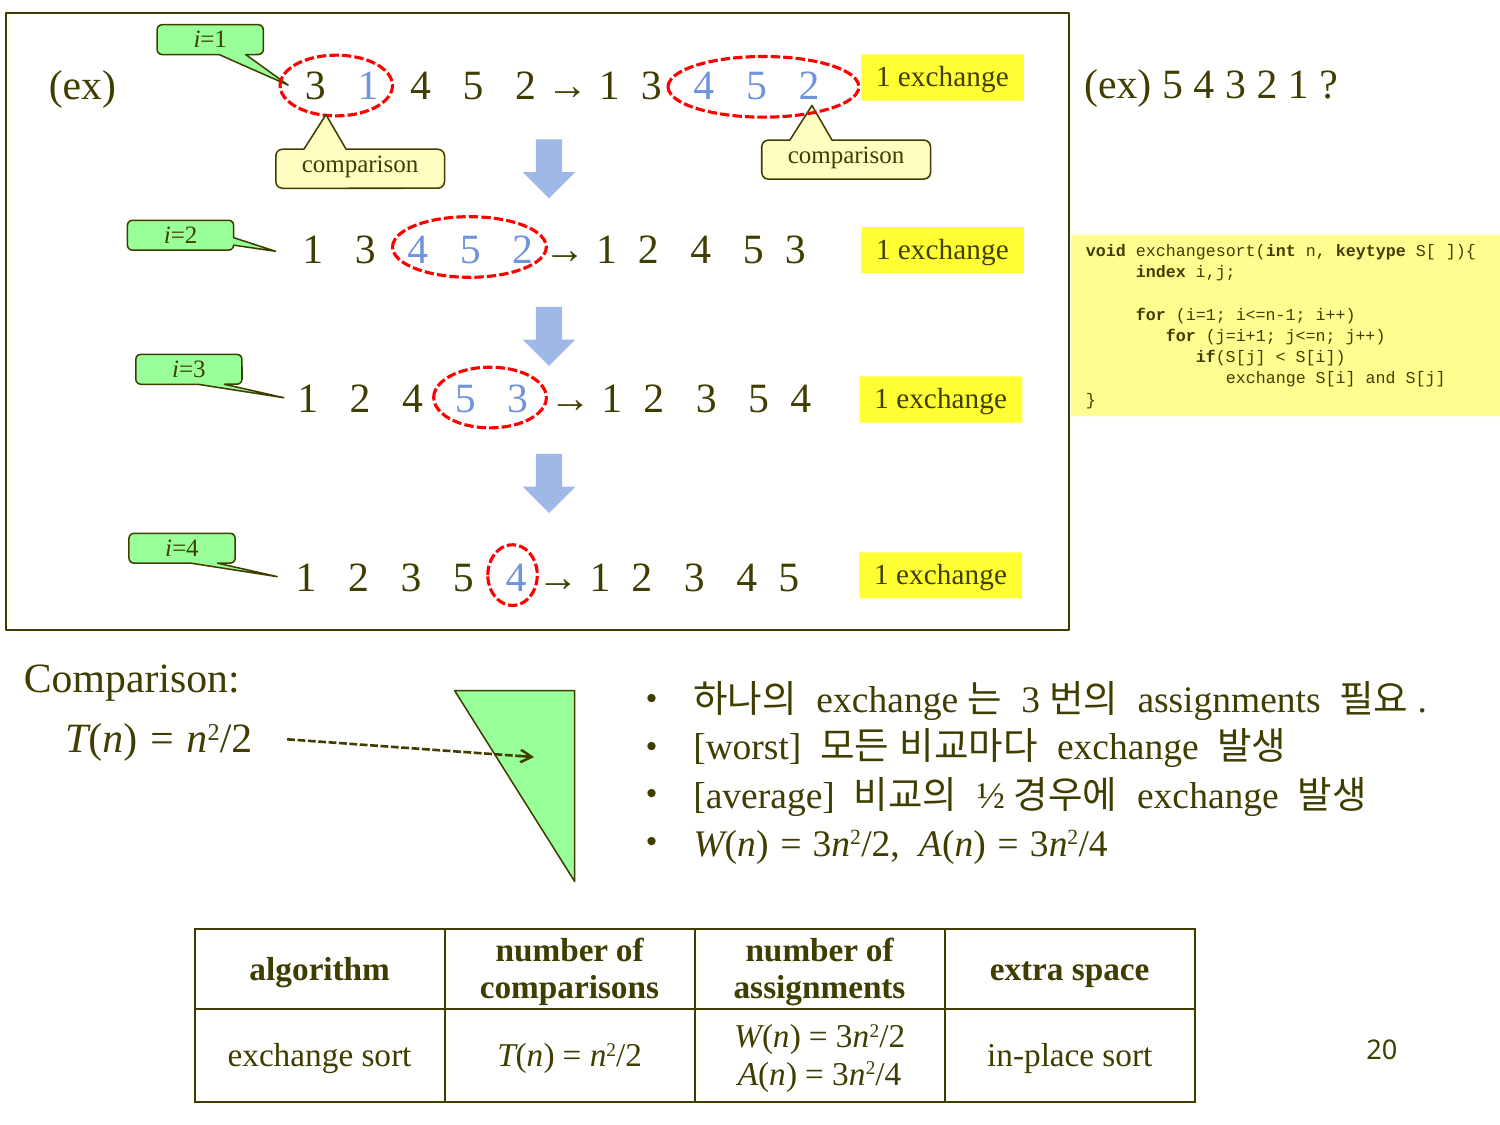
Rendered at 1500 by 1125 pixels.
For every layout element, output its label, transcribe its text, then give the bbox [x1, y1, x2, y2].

table_header number of assignments [696, 930, 944, 1008]
table_cell T(n) = n2/2 [446, 1010, 694, 1101]
table_header algorithm [196, 930, 444, 1008]
text_box [487, 544, 538, 606]
text_box [433, 367, 547, 428]
text_box comparison [275, 114, 445, 189]
text_box comparison [761, 113, 931, 180]
table_header number of comparisons [446, 930, 694, 1008]
text_box void exchangesort(int n, keytype S[ ]){ index i,j; for (i=1; i<=n-1; i++) for (j=i+1; j<=n; j++) if(S[j] < S[i]) exchange S[i] and S[j] } [1071, 234, 1500, 417]
text_box [392, 216, 547, 278]
slide_number 20 [1196, 1024, 1413, 1101]
table_header extra space [946, 930, 1194, 1008]
table_cell in-place sort [946, 1010, 1194, 1101]
text_box Comparison: [9, 649, 266, 710]
text_box [5, 12, 1070, 631]
text_box 하나의 exchange는 3번의 assignments 필요. [worst] 모든 비교마다 exchange 발생 [average] 비교의 ½경우에 exchange 발생 W(n) = 3n2/2, A(n) = 3n2/4 [631, 672, 1450, 872]
table_cell W(n) = 3n2/2 A(n) = 3n2/4 [696, 1010, 944, 1101]
text_box [280, 55, 393, 116]
text_box (ex) 5 4 3 2 1 ? [1070, 54, 1354, 115]
text_box [454, 690, 575, 882]
text_box [668, 56, 859, 118]
text_box T(n) = n2/2 [50, 709, 268, 769]
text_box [286, 738, 535, 758]
table_cell exchange sort [196, 1010, 444, 1101]
